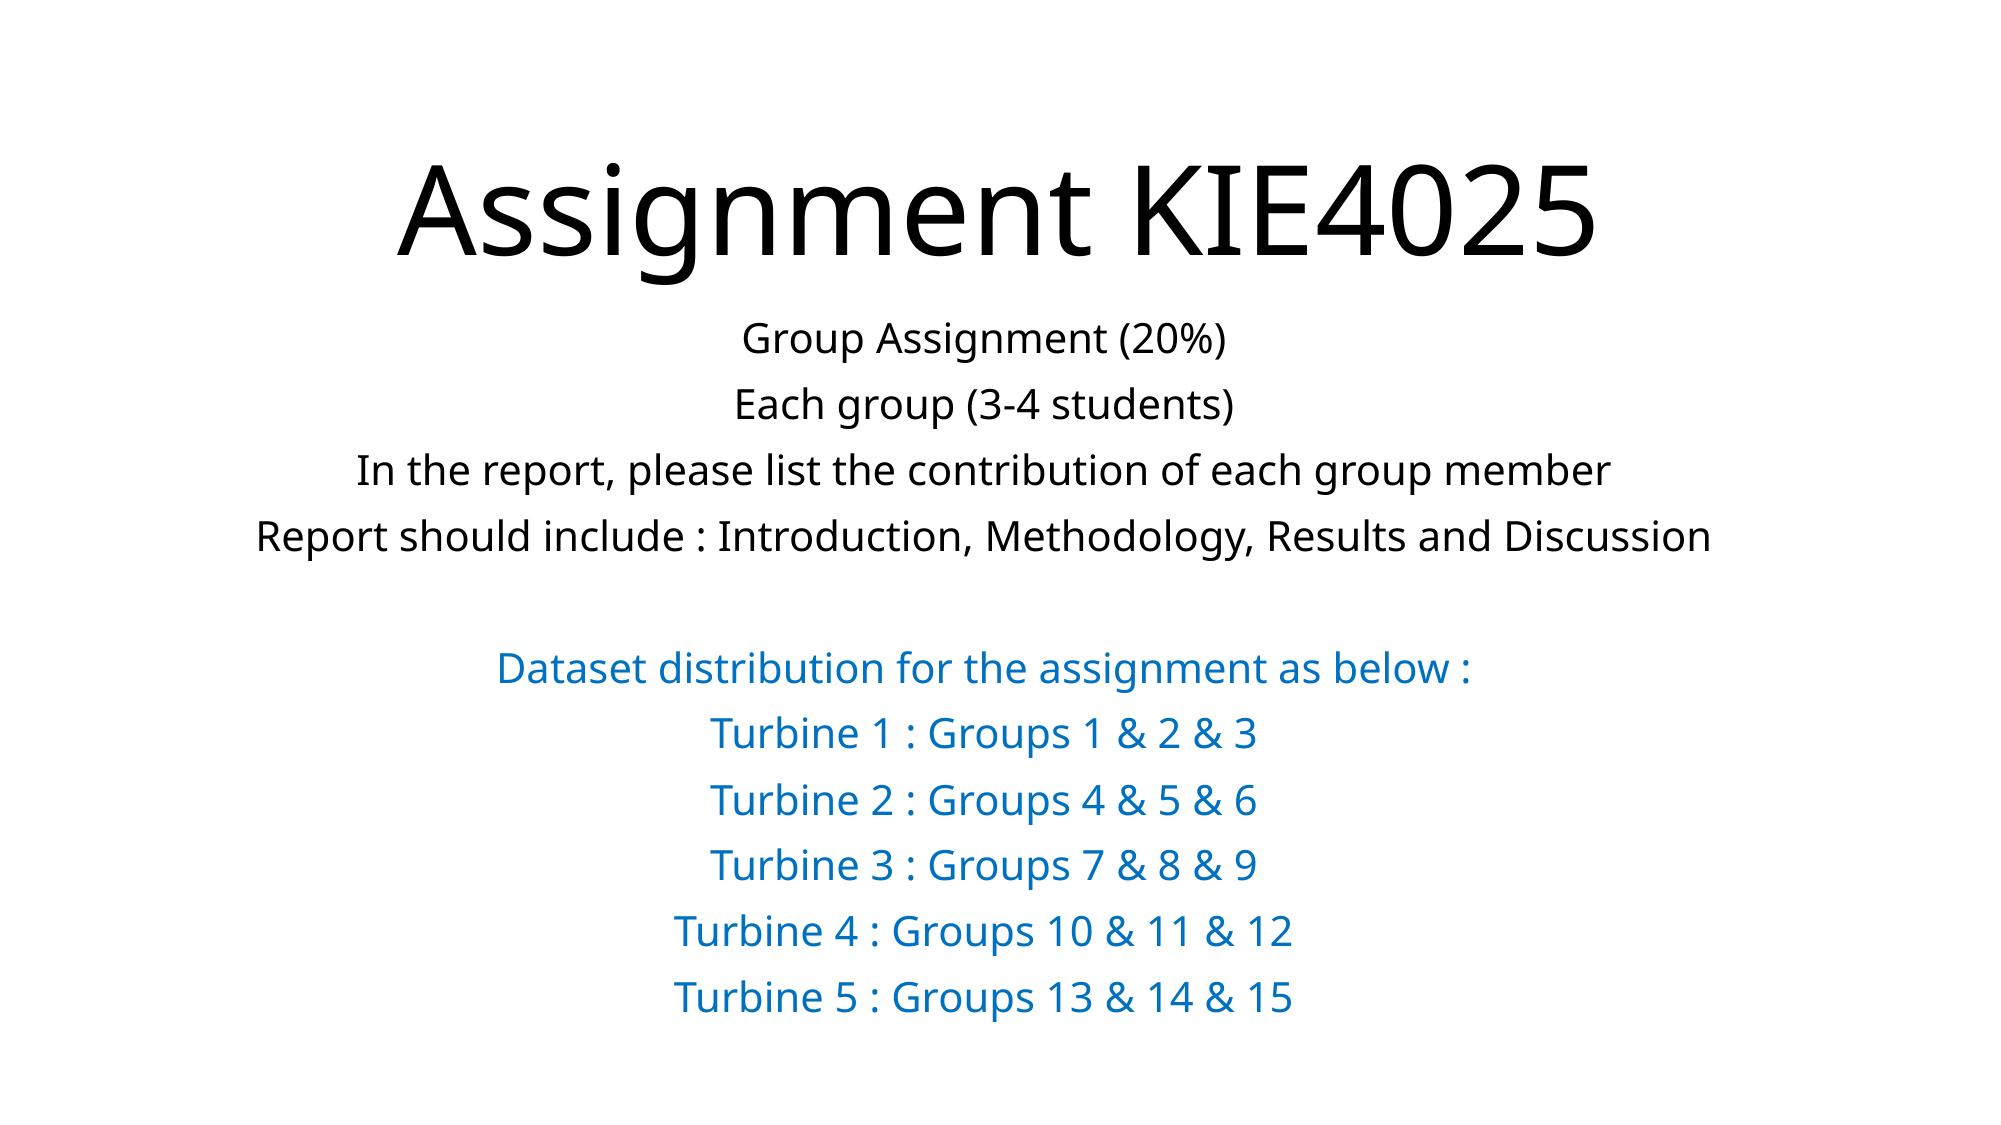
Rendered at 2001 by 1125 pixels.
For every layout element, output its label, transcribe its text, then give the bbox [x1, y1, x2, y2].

title Assignment KIE4025 [249, 35, 1750, 291]
subtitle Group Assignment (20%) Each group (3-4 students) In the report, please list the contribution of each group member Report should include : Introduction, Methodology, Results and Discussion Dataset distribution for the assignment as below : Turbine 1 : Groups 1 & 2 & 3 Turbine 2 : Groups 4 & 5 & 6 Turbine 3 : Groups 7 & 8 & 9 Turbine 4 : Groups 10 & 11 & 12 Turbine 5 : Groups 13 & 14 & 15 [234, 310, 1734, 1046]
